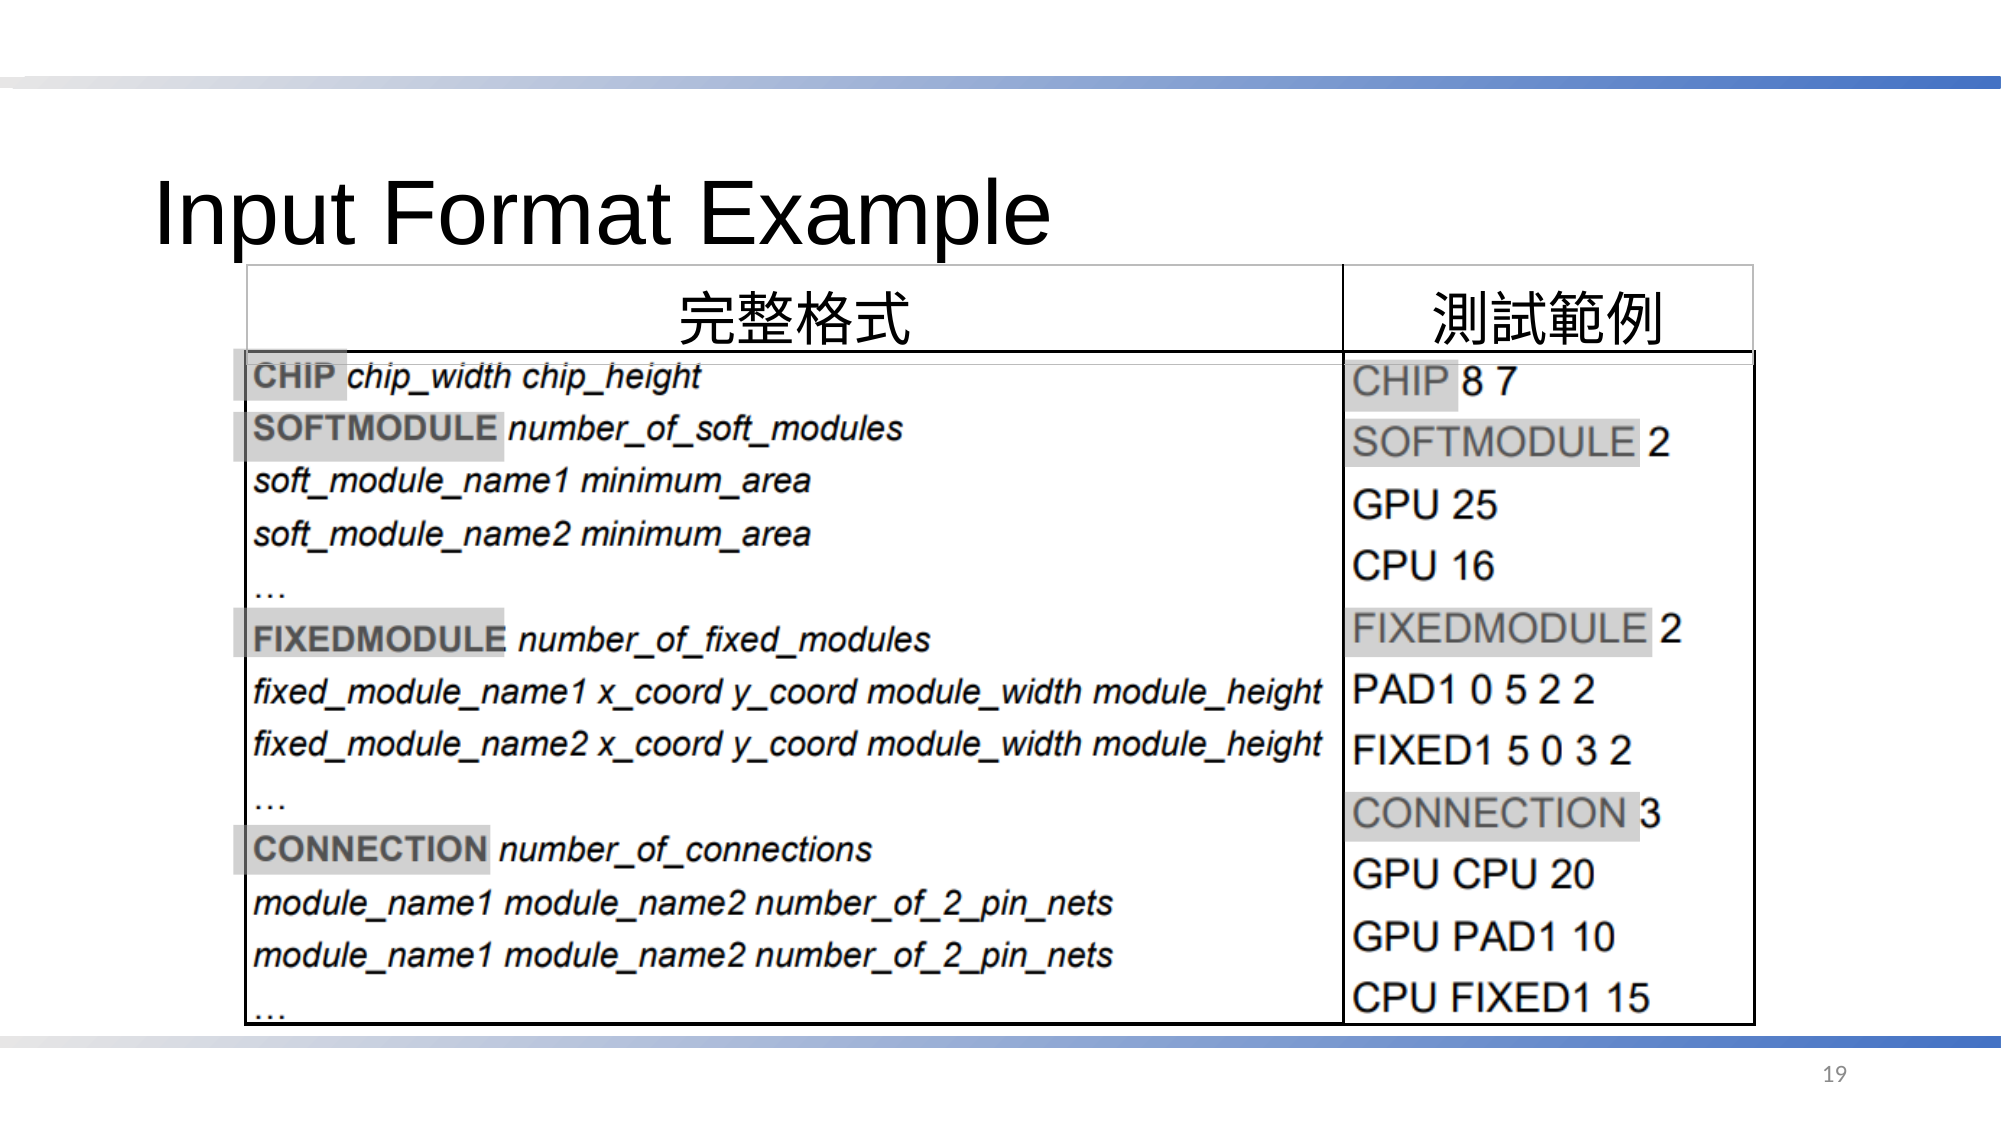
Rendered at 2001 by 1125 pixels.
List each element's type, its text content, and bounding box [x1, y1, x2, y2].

table_header 完整格式 [248, 266, 1342, 352]
title Input Format Example [137, 150, 1436, 267]
table_header 測試範例 [1344, 266, 1752, 352]
picture [1344, 352, 1753, 1023]
text_box [233, 607, 247, 658]
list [247, 352, 1344, 1023]
slide_number 18 [1412, 1042, 1863, 1103]
text_box [233, 411, 247, 462]
text_box [233, 824, 247, 875]
text_box [233, 348, 348, 401]
